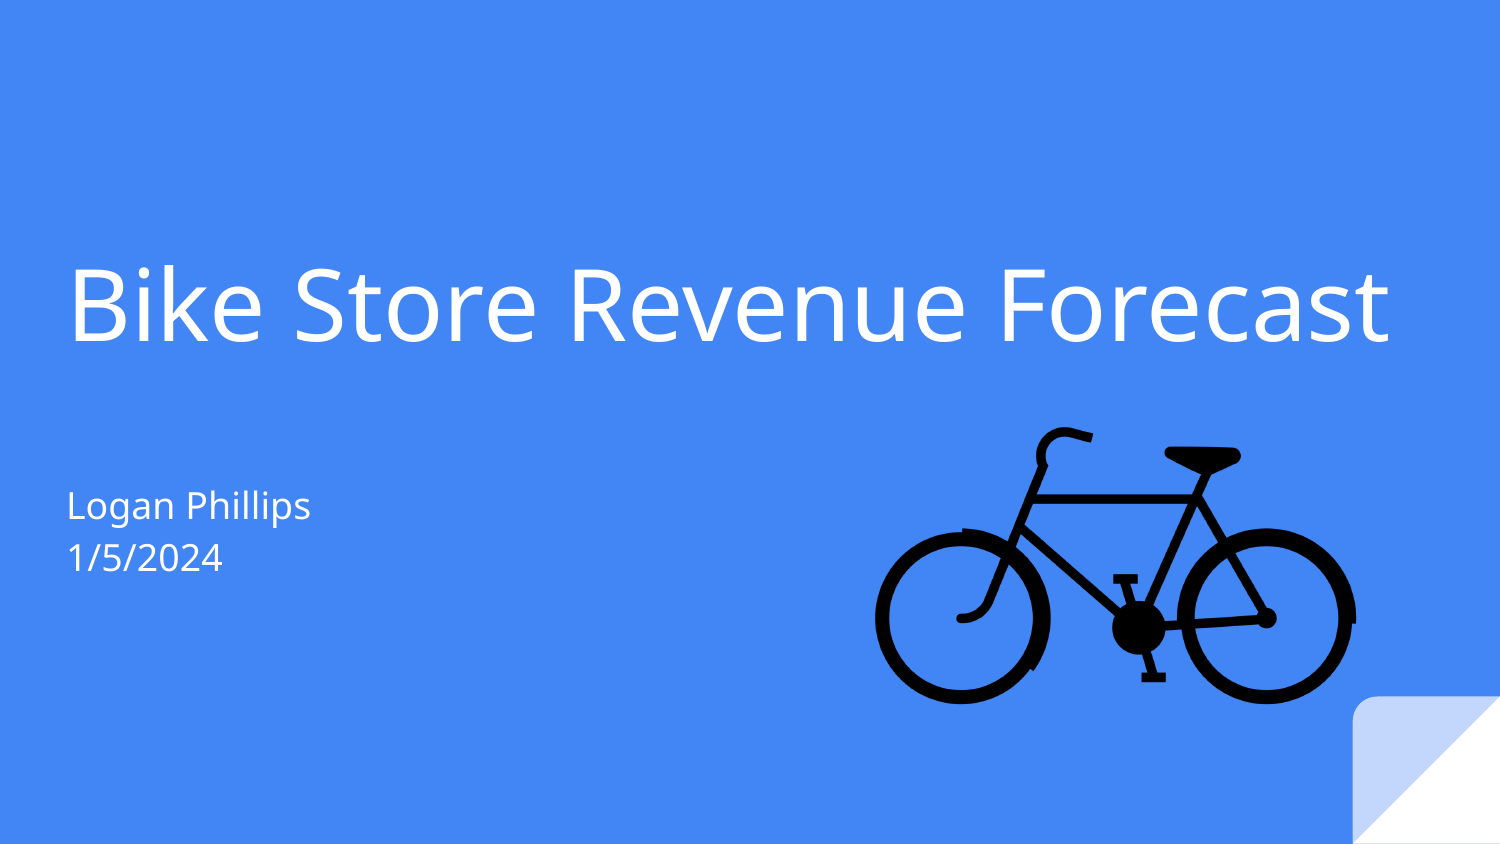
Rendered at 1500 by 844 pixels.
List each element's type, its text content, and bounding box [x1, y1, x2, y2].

picture [869, 421, 1363, 710]
subtitle Logan Phillips 1/5/2024 [51, 464, 1449, 753]
title Bike Store Revenue Forecast [51, 145, 1449, 386]
